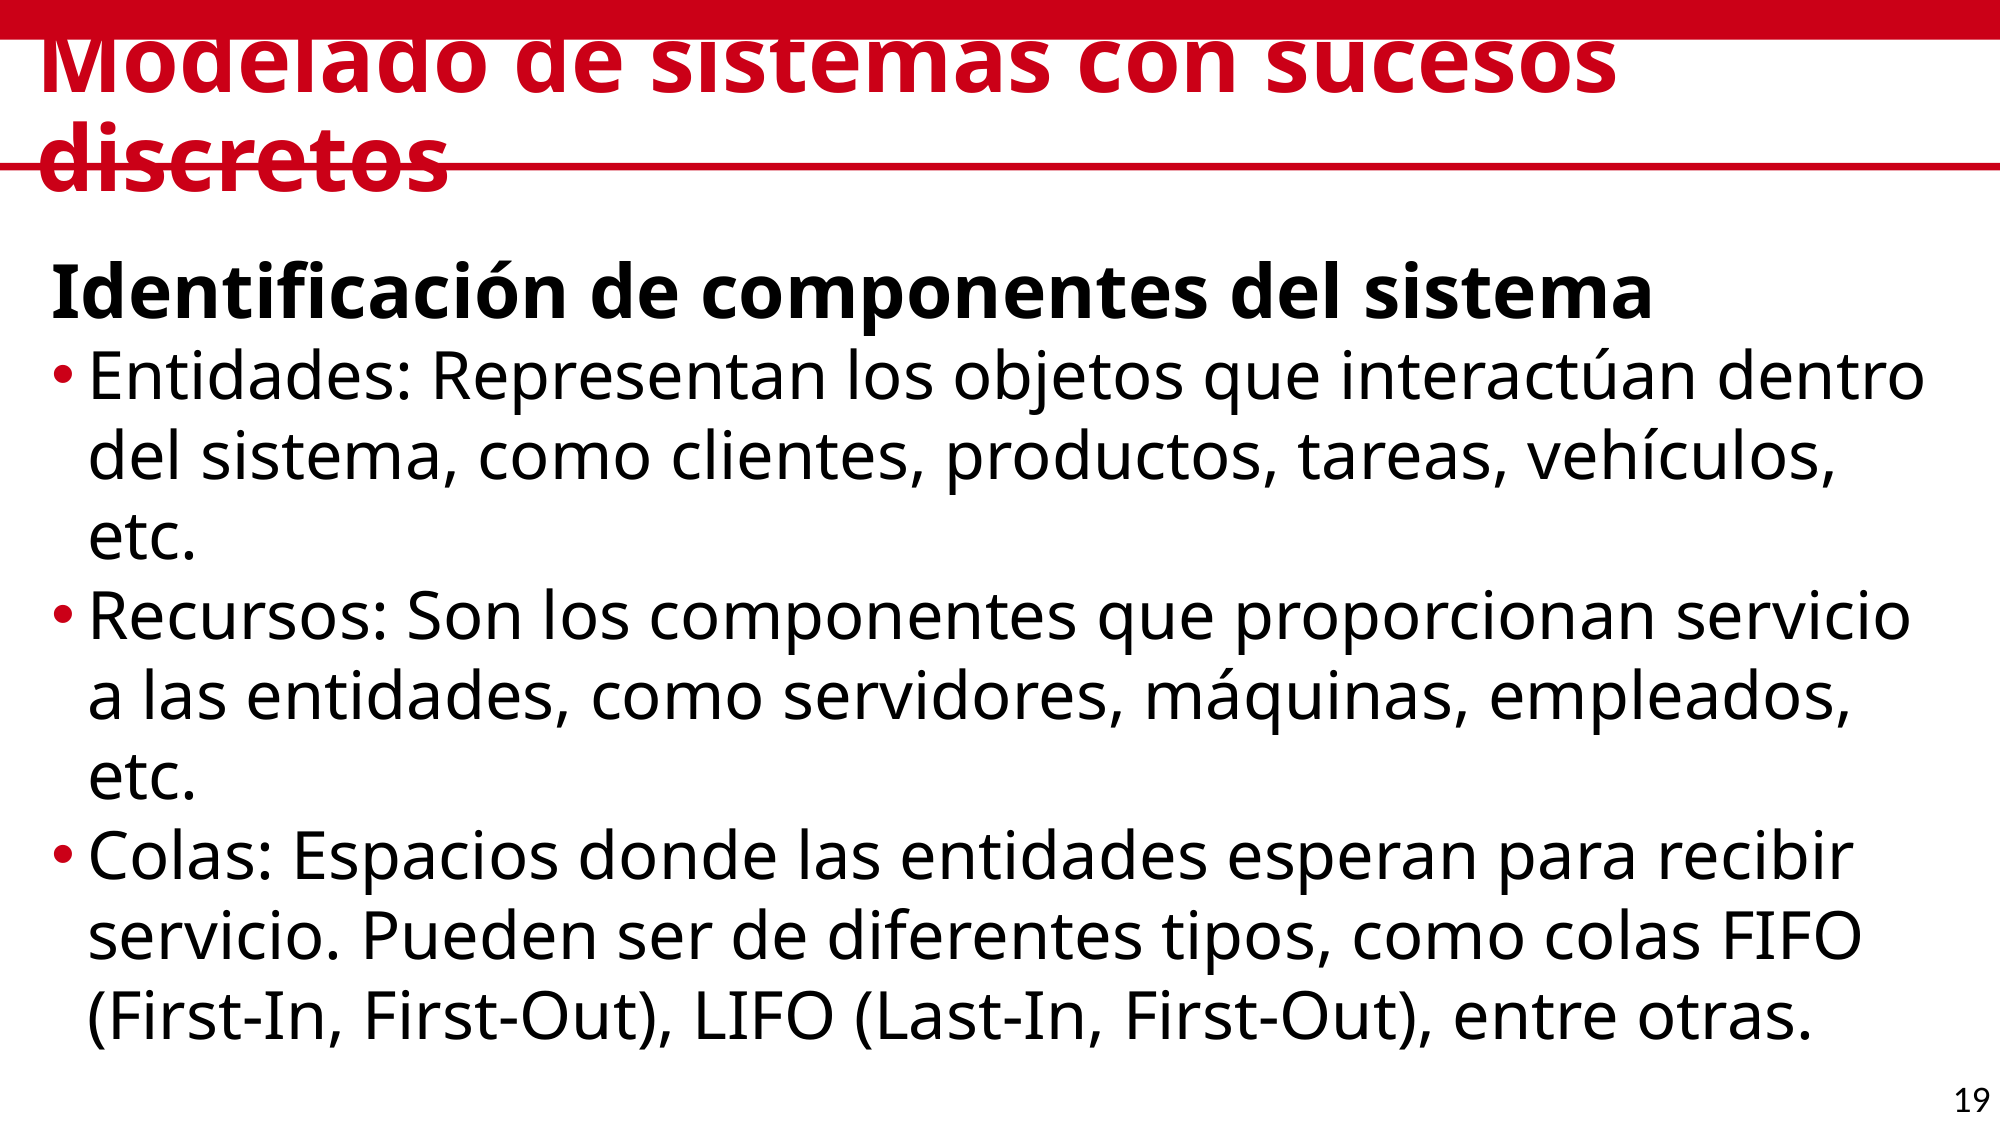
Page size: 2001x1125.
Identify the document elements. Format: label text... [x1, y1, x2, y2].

subtitle Identificación de componentes del sistema Entidades: Representan los objetos que interactúan dentro del sistema, como clientes, productos, tareas, vehículos, etc. Recursos: Son los componentes que proporcionan servicio a las entidades, como servidores, máquinas, empleados, etc. Colas: Espacios donde las entidades esperan para recibir servicio. Pueden ser de diferentes tipos, como colas FIFO (First-In, First-Out), LIFO (Last-In, First-Out), entre otras. [51, 271, 1937, 1025]
slide_number 19 [1937, 1067, 2000, 1125]
title Modelado de sistemas con sucesos discretos [36, 57, 1964, 168]
